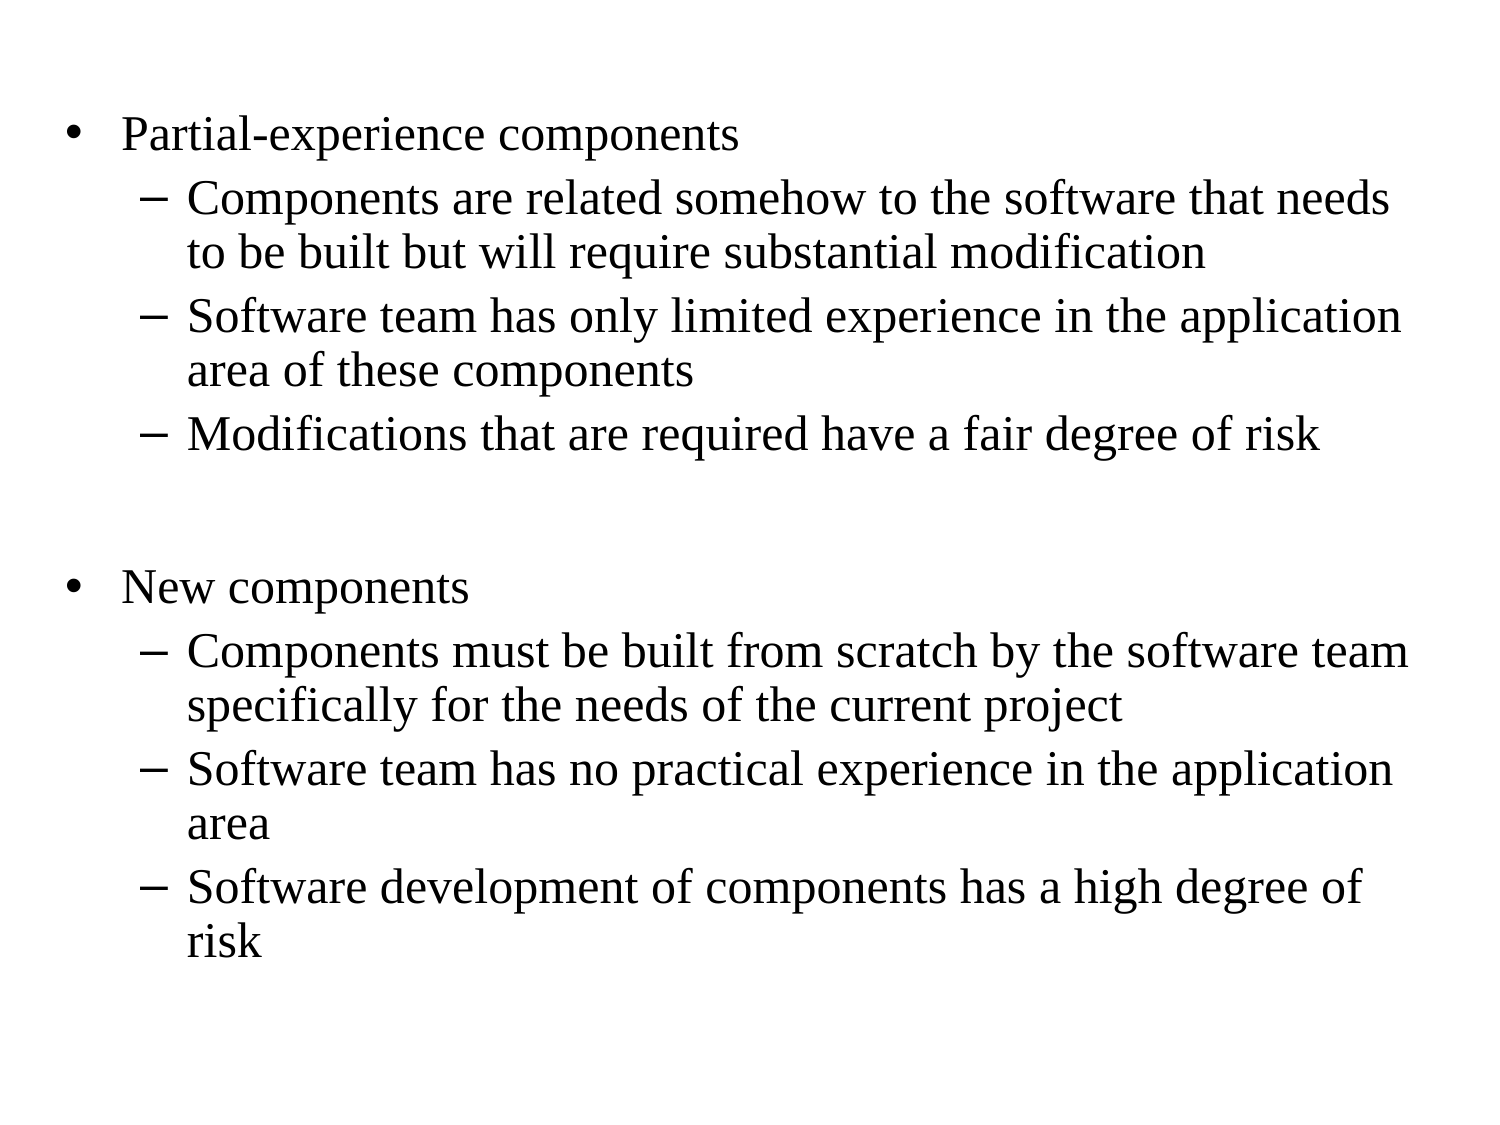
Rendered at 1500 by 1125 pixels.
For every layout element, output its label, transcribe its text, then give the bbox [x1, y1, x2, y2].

list Partial-experience components Components are related somehow to the software that needs to be built but will require substantial modification Software team has only limited experience in the application area of these components Modifications that are required have a fair degree of risk New components Components must be built from scratch by the software team specifically for the needs of the current project Software team has no practical experience in the application area Software development of components has a high degree of risk [50, 99, 1450, 1050]
